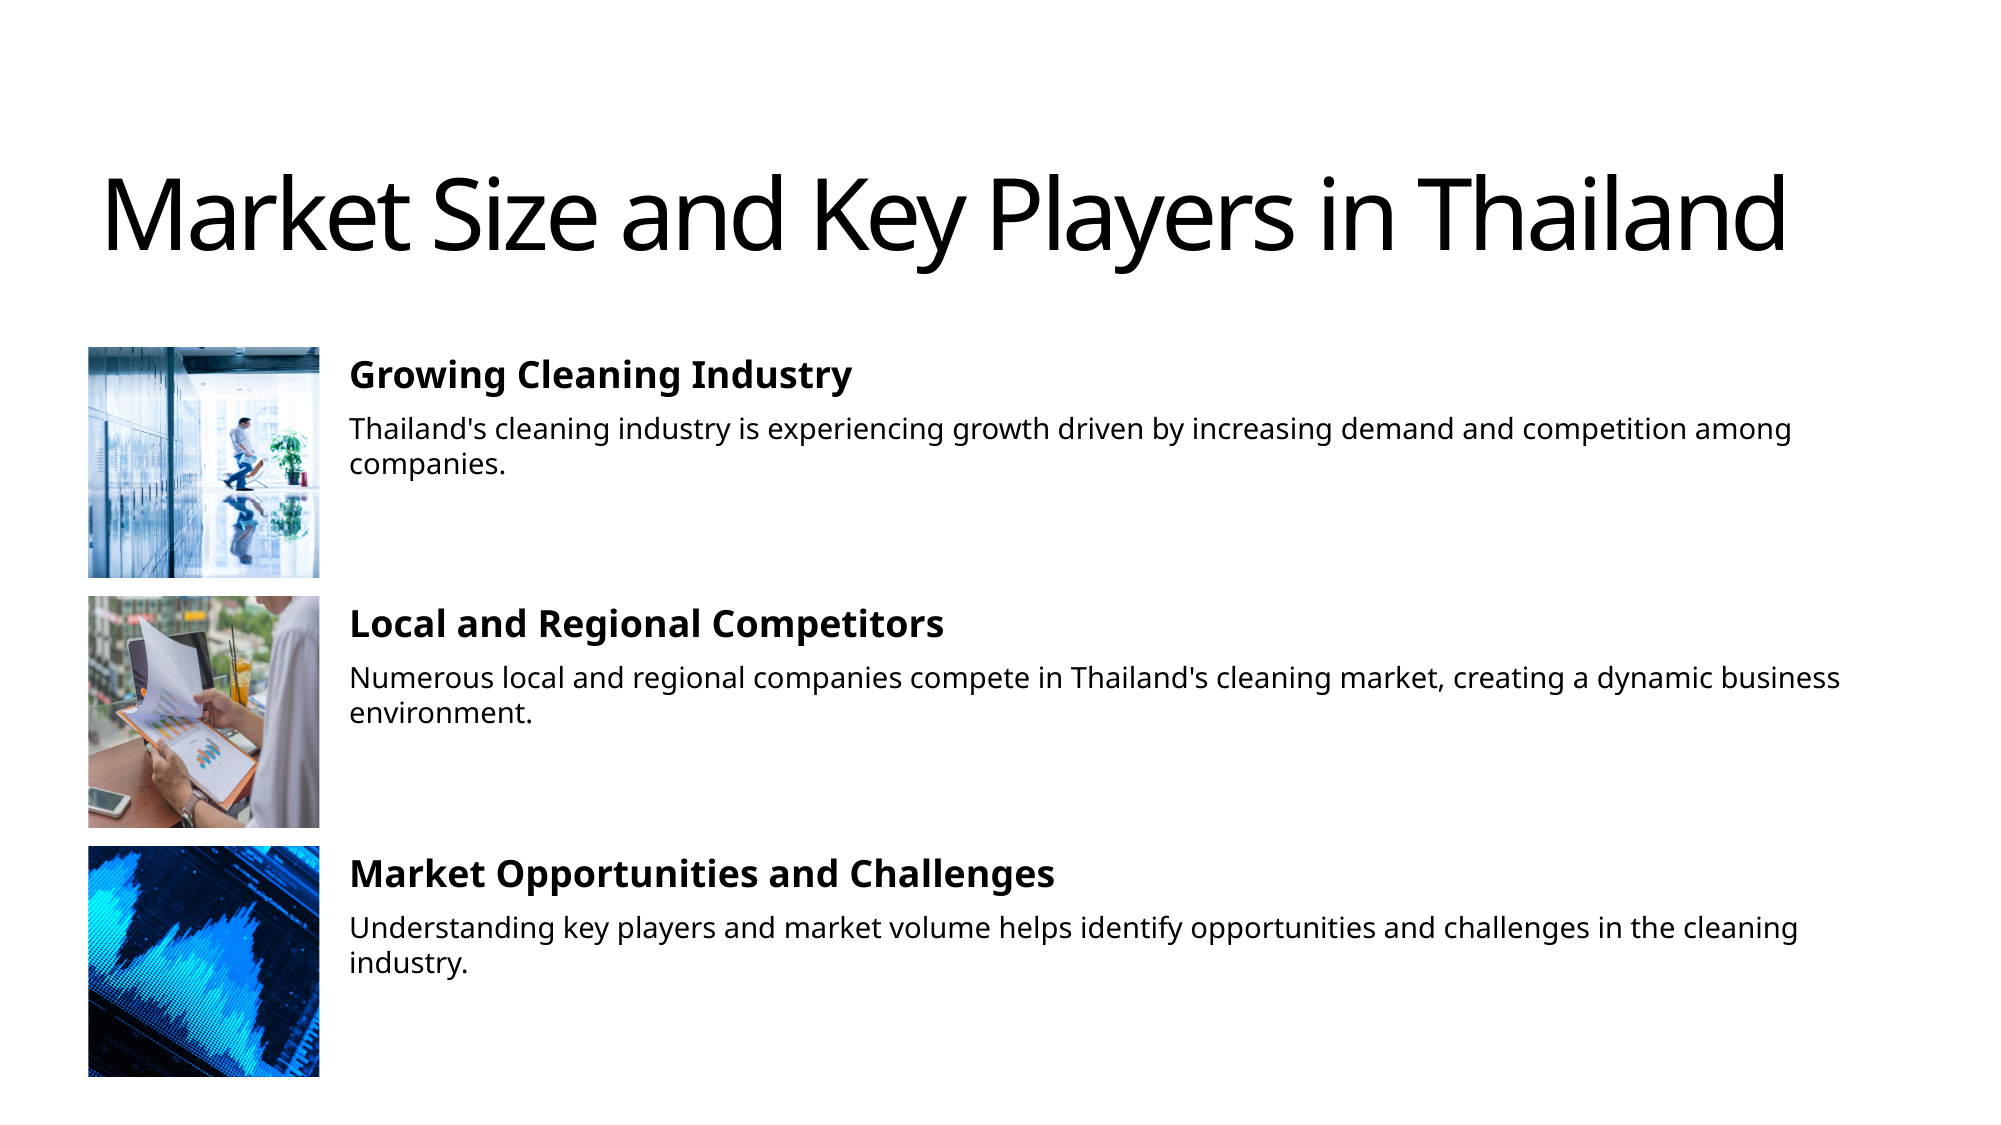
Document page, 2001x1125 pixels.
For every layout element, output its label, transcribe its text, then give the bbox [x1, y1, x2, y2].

title Market Size and Key Players in Thailand [84, 166, 1908, 306]
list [88, 347, 1896, 1078]
